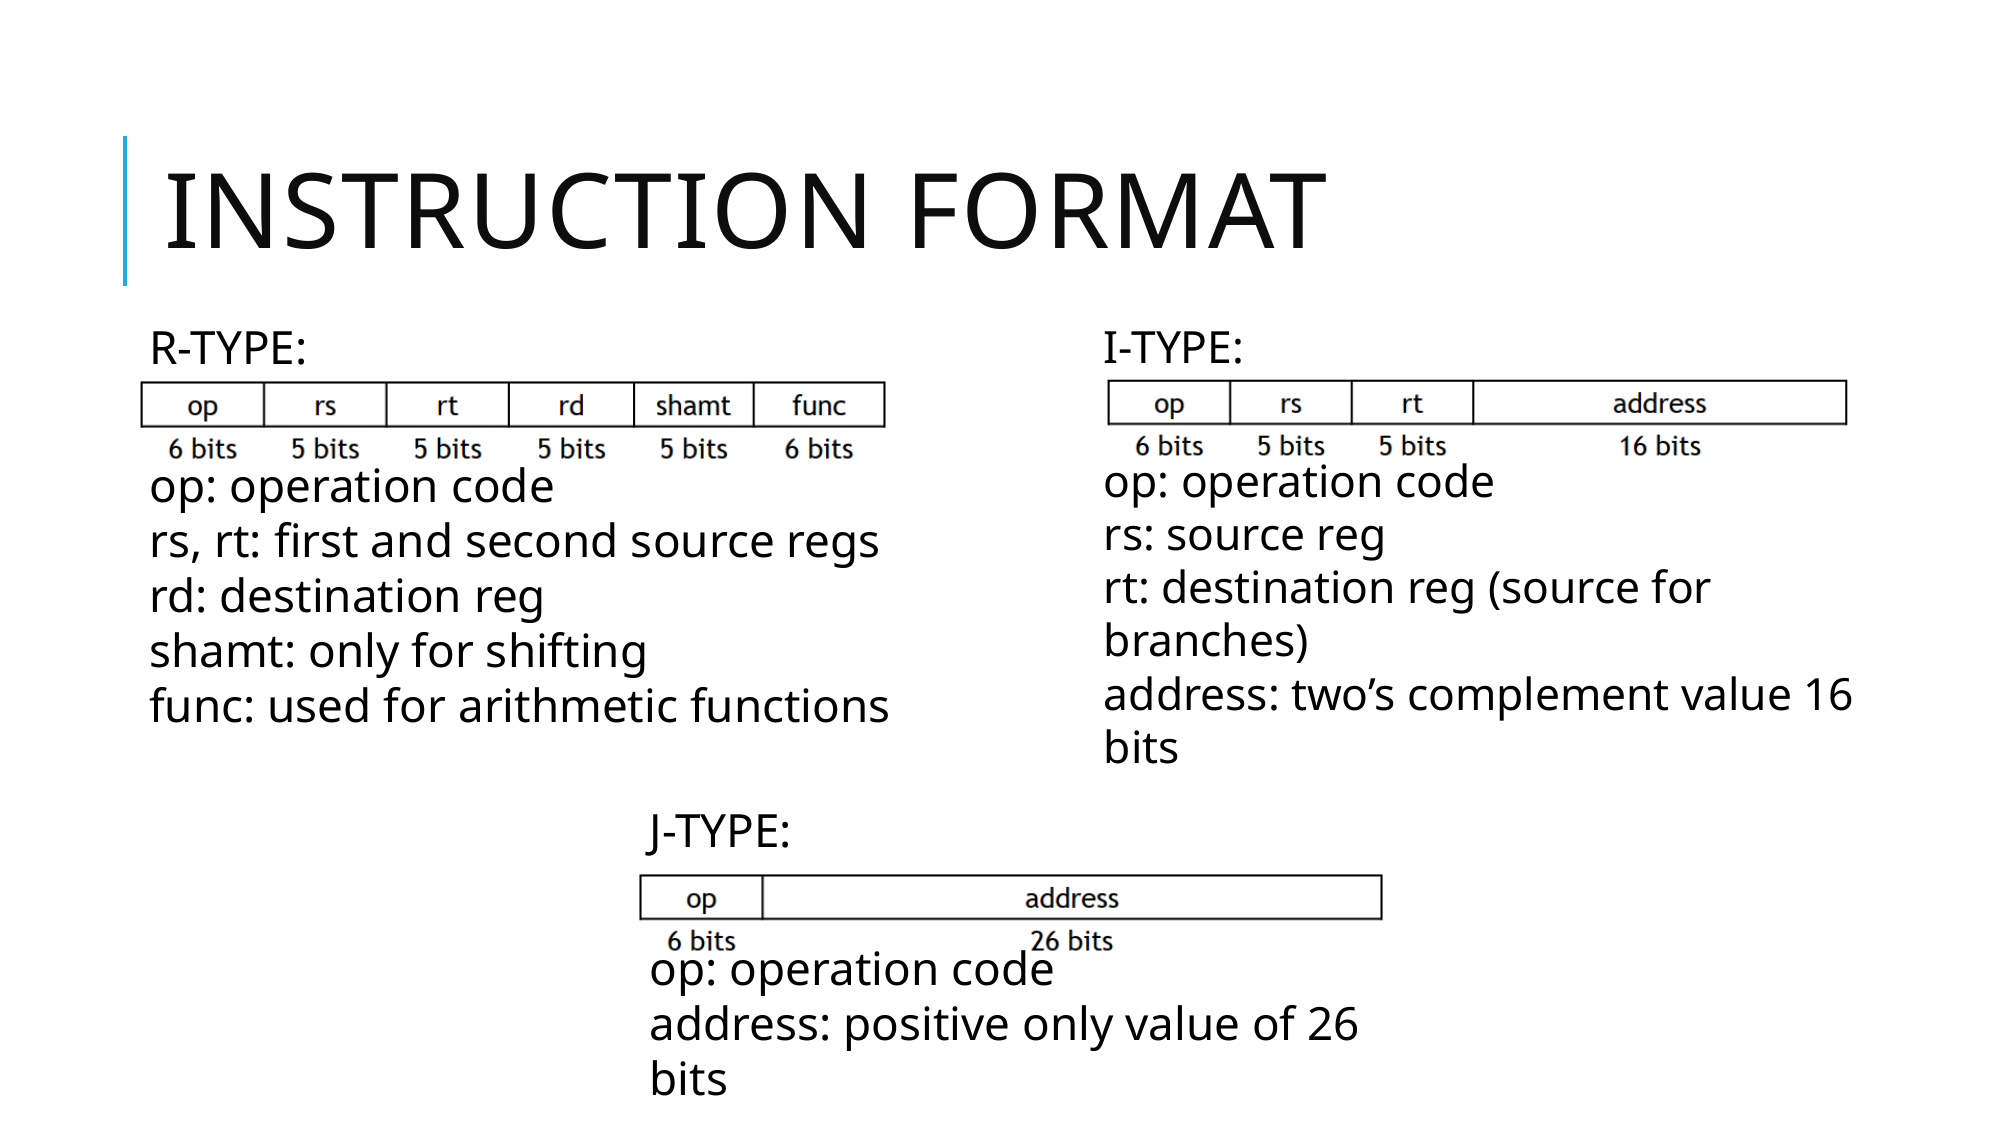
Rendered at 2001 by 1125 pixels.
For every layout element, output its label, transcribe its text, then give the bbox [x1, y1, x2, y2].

text_box I-TYPE: op: operation code rs: source reg rt: destination reg (source for branches) address: two’s complement value 16 bits [1081, 317, 1876, 783]
list R-TYPE: op: operation code rs, rt: first and second source regs rd: destination reg shamt: only for shifting func: used for arithmetic functions [126, 317, 921, 370]
picture [126, 373, 921, 467]
picture [1090, 358, 1867, 473]
list R-TYPE: op: operation code rs, rt: first and second source regs rd: destination reg shamt: only for shifting func: used for arithmetic functions [126, 473, 921, 783]
title Instruction format [149, 96, 1744, 342]
picture [626, 863, 1393, 961]
text_box J-TYPE: op: operation code address: positive only value of 26 bits [626, 800, 1421, 1125]
